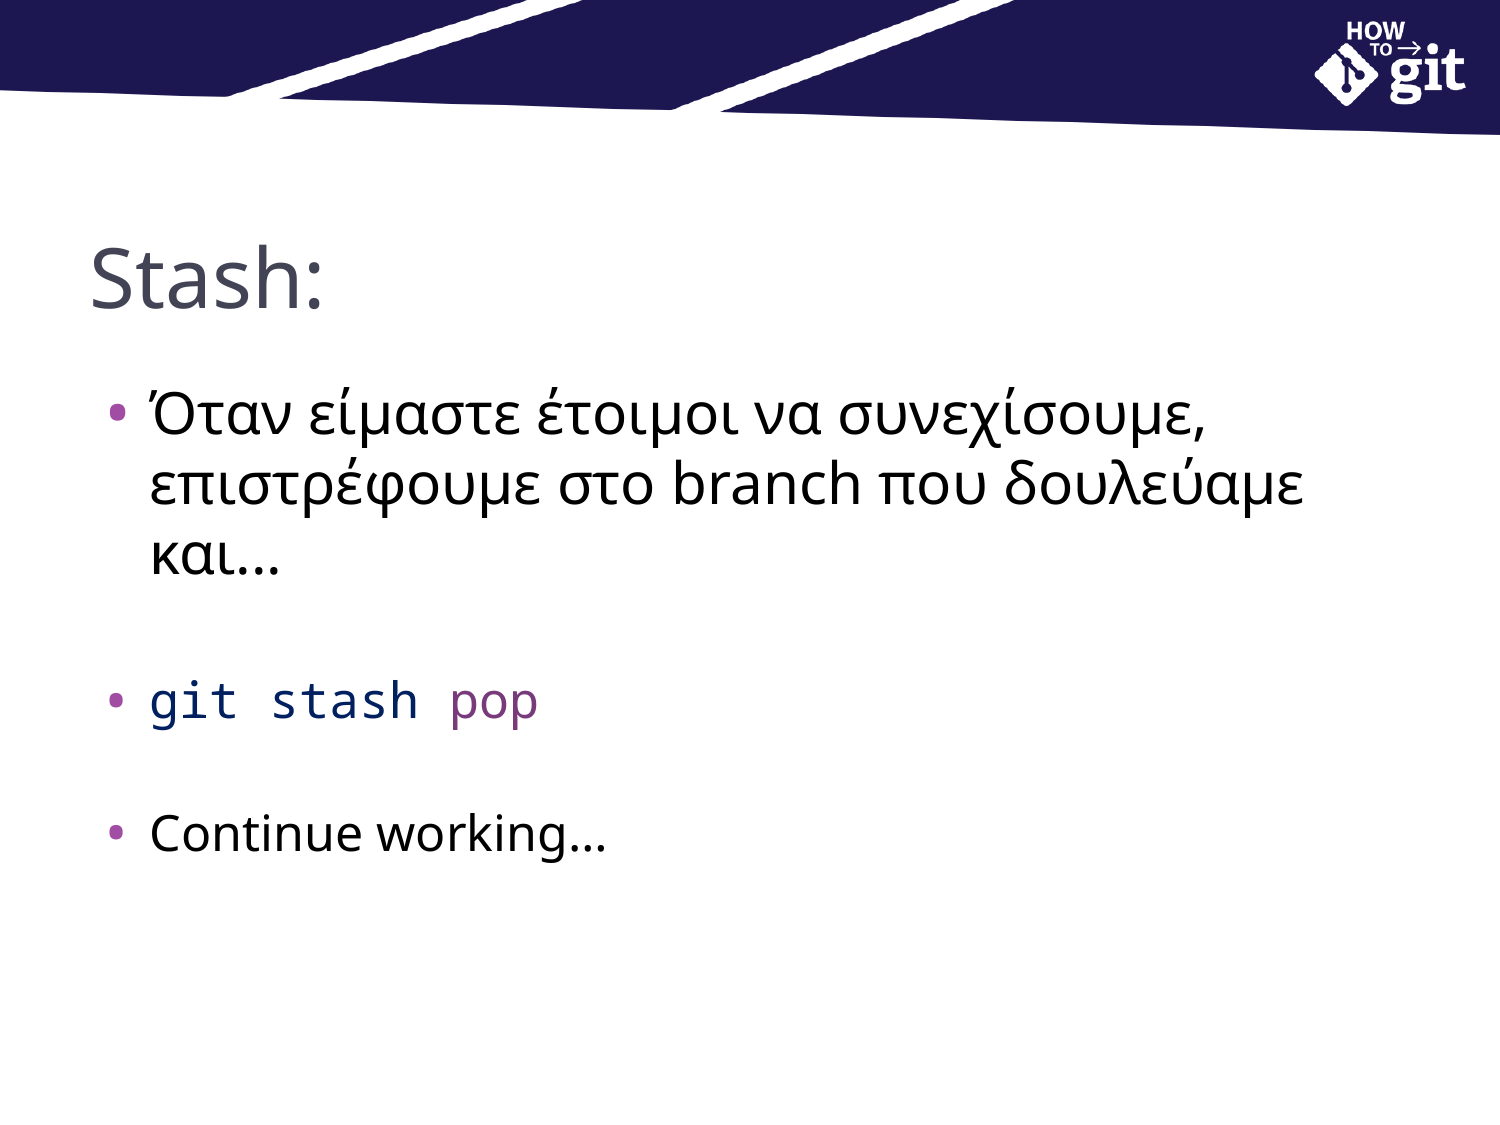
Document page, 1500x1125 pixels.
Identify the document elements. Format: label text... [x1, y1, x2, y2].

picture [0, 0, 1500, 1125]
title Stash: [75, 187, 1425, 363]
list Όταν είμαστε έτοιμοι να συνεχίσουμε, επιστρέφουμε στο branch που δουλεύαμε και... git stash pop Continue working… [75, 368, 1425, 1079]
